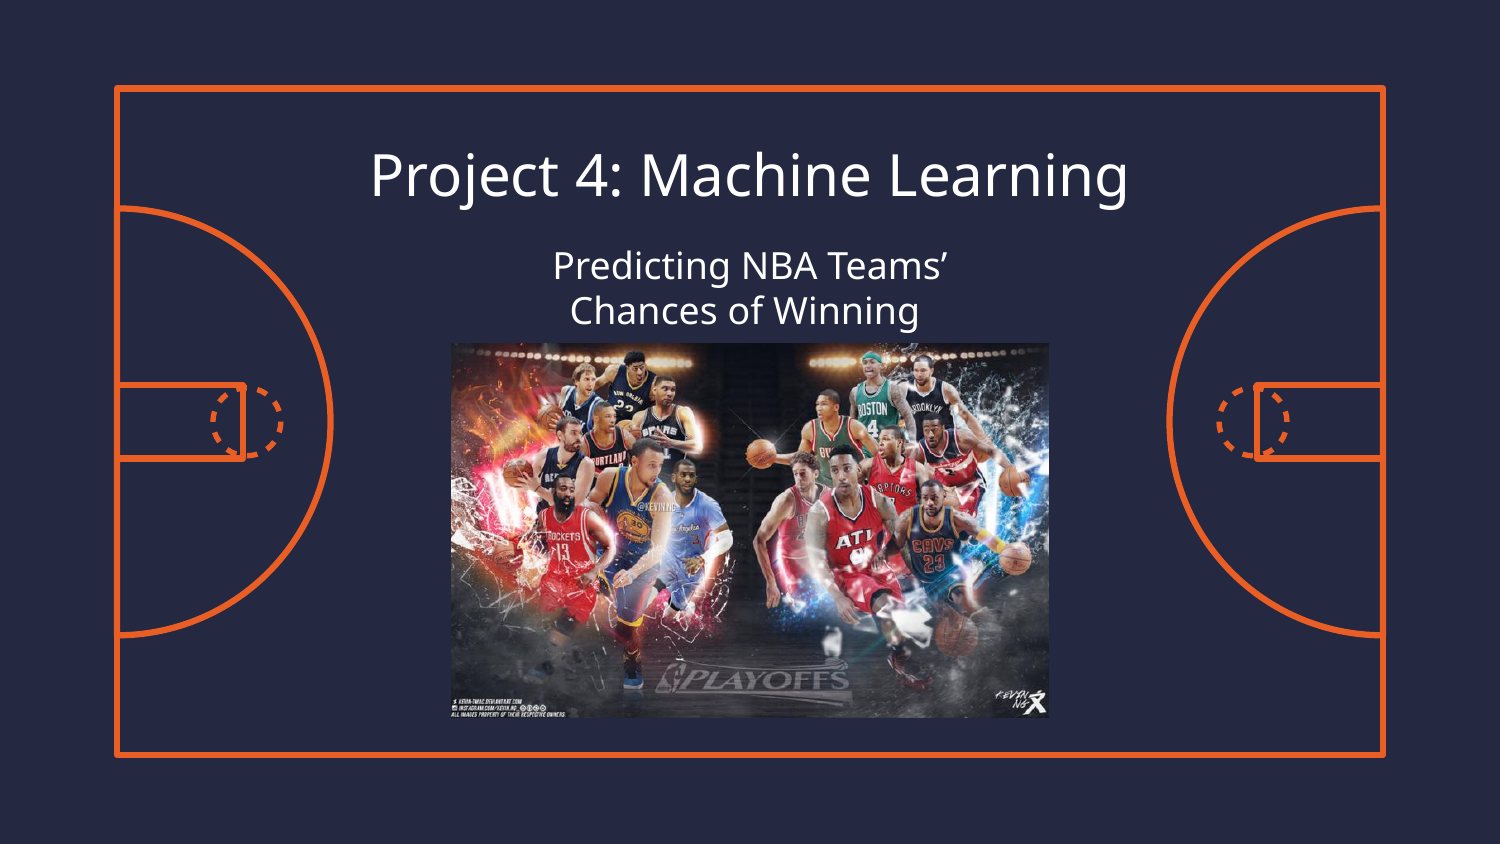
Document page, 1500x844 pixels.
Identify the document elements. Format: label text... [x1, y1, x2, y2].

subtitle Predicting NBA Teams’ Chances of Winning [476, 244, 1024, 330]
title Project 4: Machine Learning [267, 88, 1233, 258]
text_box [0, 208, 331, 636]
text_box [1169, 208, 1500, 636]
picture [450, 342, 1050, 718]
